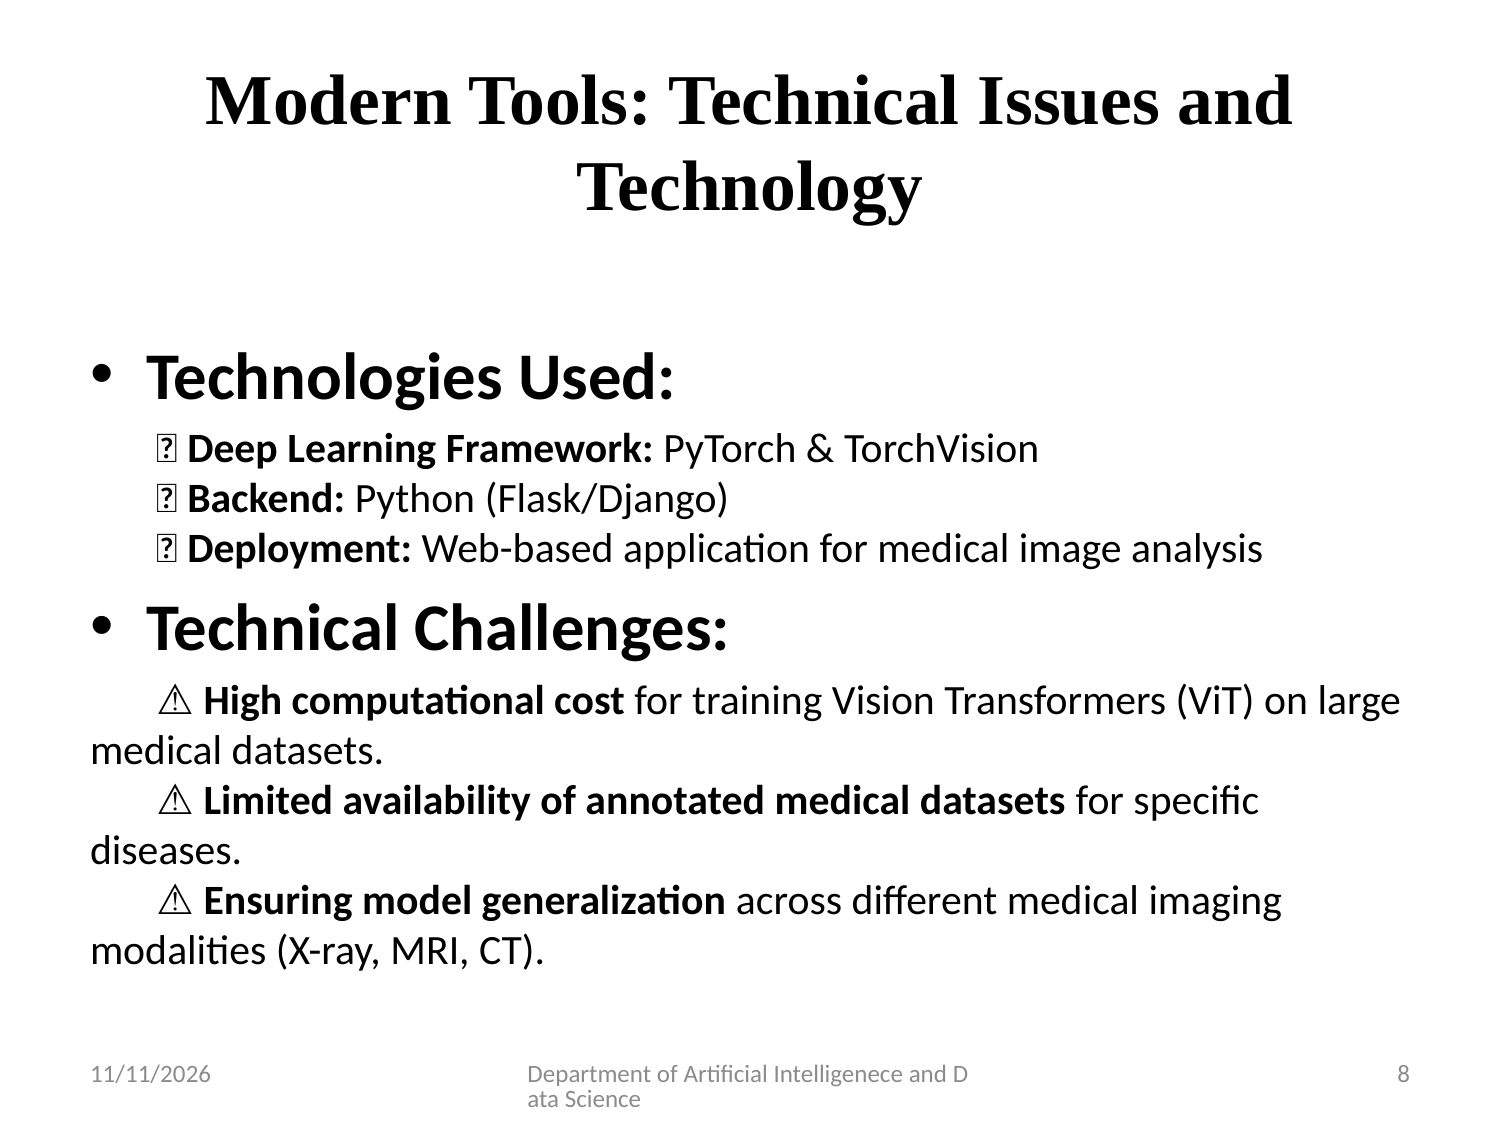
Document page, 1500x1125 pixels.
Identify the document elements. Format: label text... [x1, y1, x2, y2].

list Technologies Used: ✅ Deep Learning Framework: PyTorch & TorchVision ✅ Backend: Python (Flask/Django) ✅ Deployment: Web-based application for medical image analysis Technical Challenges: ⚠️ High computational cost for training Vision Transformers (ViT) on large medical datasets. ⚠️ Limited availability of annotated medical datasets for specific diseases. ⚠️ Ensuring model generalization across different medical imaging modalities (X-ray, MRI, CT). [75, 324, 1425, 1068]
footer Department of Artificial Intelligenece and Data Science [512, 1042, 988, 1103]
title Modern Tools: Technical Issues and Technology [75, 45, 1425, 233]
slide_number 8 [1074, 1042, 1425, 1103]
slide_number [75, 1042, 425, 1103]
